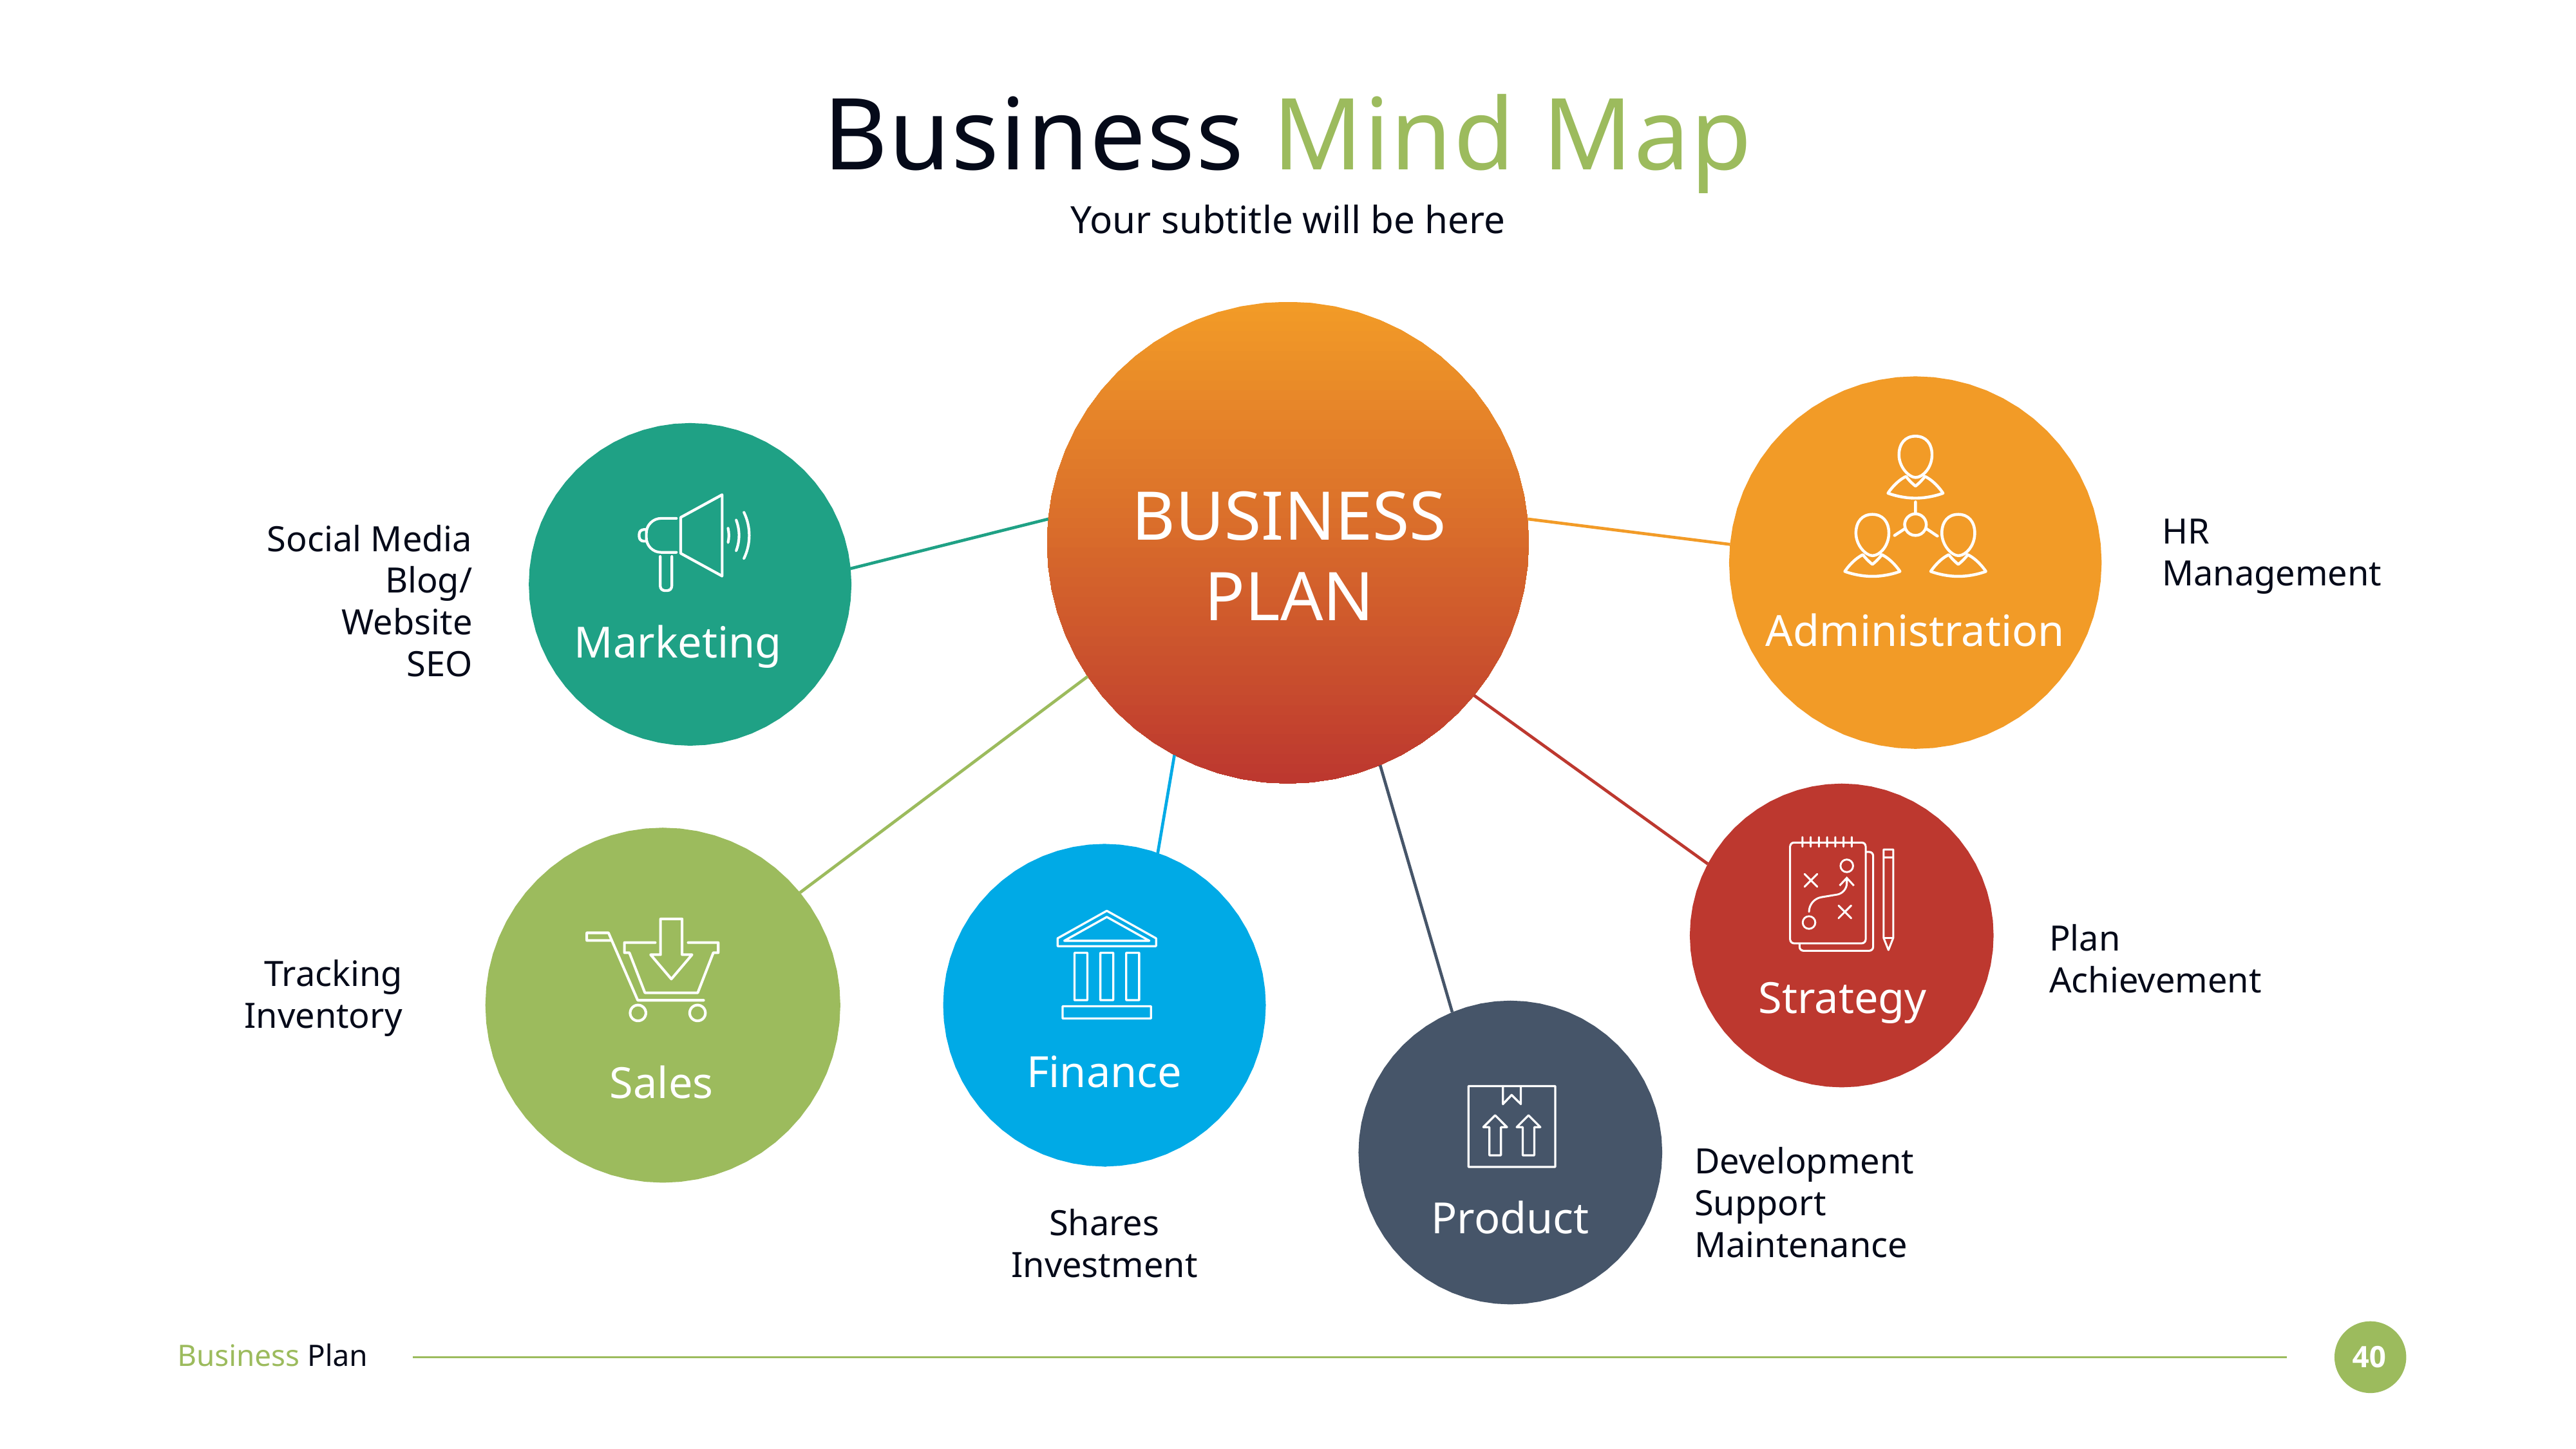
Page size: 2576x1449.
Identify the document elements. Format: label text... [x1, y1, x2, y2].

text_box Finance [996, 1045, 1213, 1097]
text_box [1882, 848, 1895, 951]
text_box [659, 554, 674, 592]
text_box [735, 518, 741, 553]
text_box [800, 676, 1088, 893]
text_box [1843, 513, 1902, 578]
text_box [1380, 765, 1453, 1012]
list Your subtitle will be here [177, 196, 2399, 243]
text_box Marketing [570, 614, 786, 667]
text_box [1048, 301, 1530, 784]
text_box [1056, 909, 1157, 947]
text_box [850, 518, 1048, 569]
text_box [1099, 951, 1115, 1001]
text_box [623, 941, 720, 994]
text_box [1789, 836, 1875, 952]
text_box [1125, 951, 1141, 1001]
text_box [484, 827, 841, 1184]
text_box [1358, 999, 1663, 1305]
text_box [1893, 500, 1939, 538]
text_box Product [1402, 1191, 1618, 1243]
text_box Sales [553, 1055, 770, 1107]
text_box [1929, 513, 1987, 578]
text_box HR Management [2162, 509, 2388, 593]
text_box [1528, 518, 1730, 545]
text_box [1689, 782, 1994, 1088]
text_box Plan Achievement [2049, 916, 2275, 1000]
text_box [528, 422, 853, 746]
text_box [1886, 435, 1945, 500]
text_box Development Support Maintenance [1694, 1139, 1920, 1264]
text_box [1135, 755, 1175, 848]
text_box Business Plan [1088, 473, 1490, 634]
text_box [1061, 1005, 1152, 1020]
text_box [1467, 1084, 1557, 1168]
text_box [1073, 951, 1089, 1001]
text_box Social Media Blog/ Website SEO [247, 516, 473, 684]
text_box Strategy [1730, 970, 1955, 1022]
text_box [649, 917, 694, 981]
text_box [942, 843, 1267, 1168]
text_box Tracking Inventory [177, 951, 403, 1036]
text_box [638, 516, 678, 554]
text_box [585, 931, 705, 1002]
text_box [688, 1003, 707, 1023]
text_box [1474, 695, 1708, 864]
text_box [679, 493, 724, 578]
text_box [726, 527, 730, 544]
text_box Shares Investment [991, 1200, 1218, 1285]
text_box [1728, 375, 2103, 750]
text_box [743, 511, 751, 560]
title Business Mind Map [177, 70, 2399, 193]
text_box Administration [1759, 603, 2072, 655]
text_box [629, 1003, 648, 1023]
